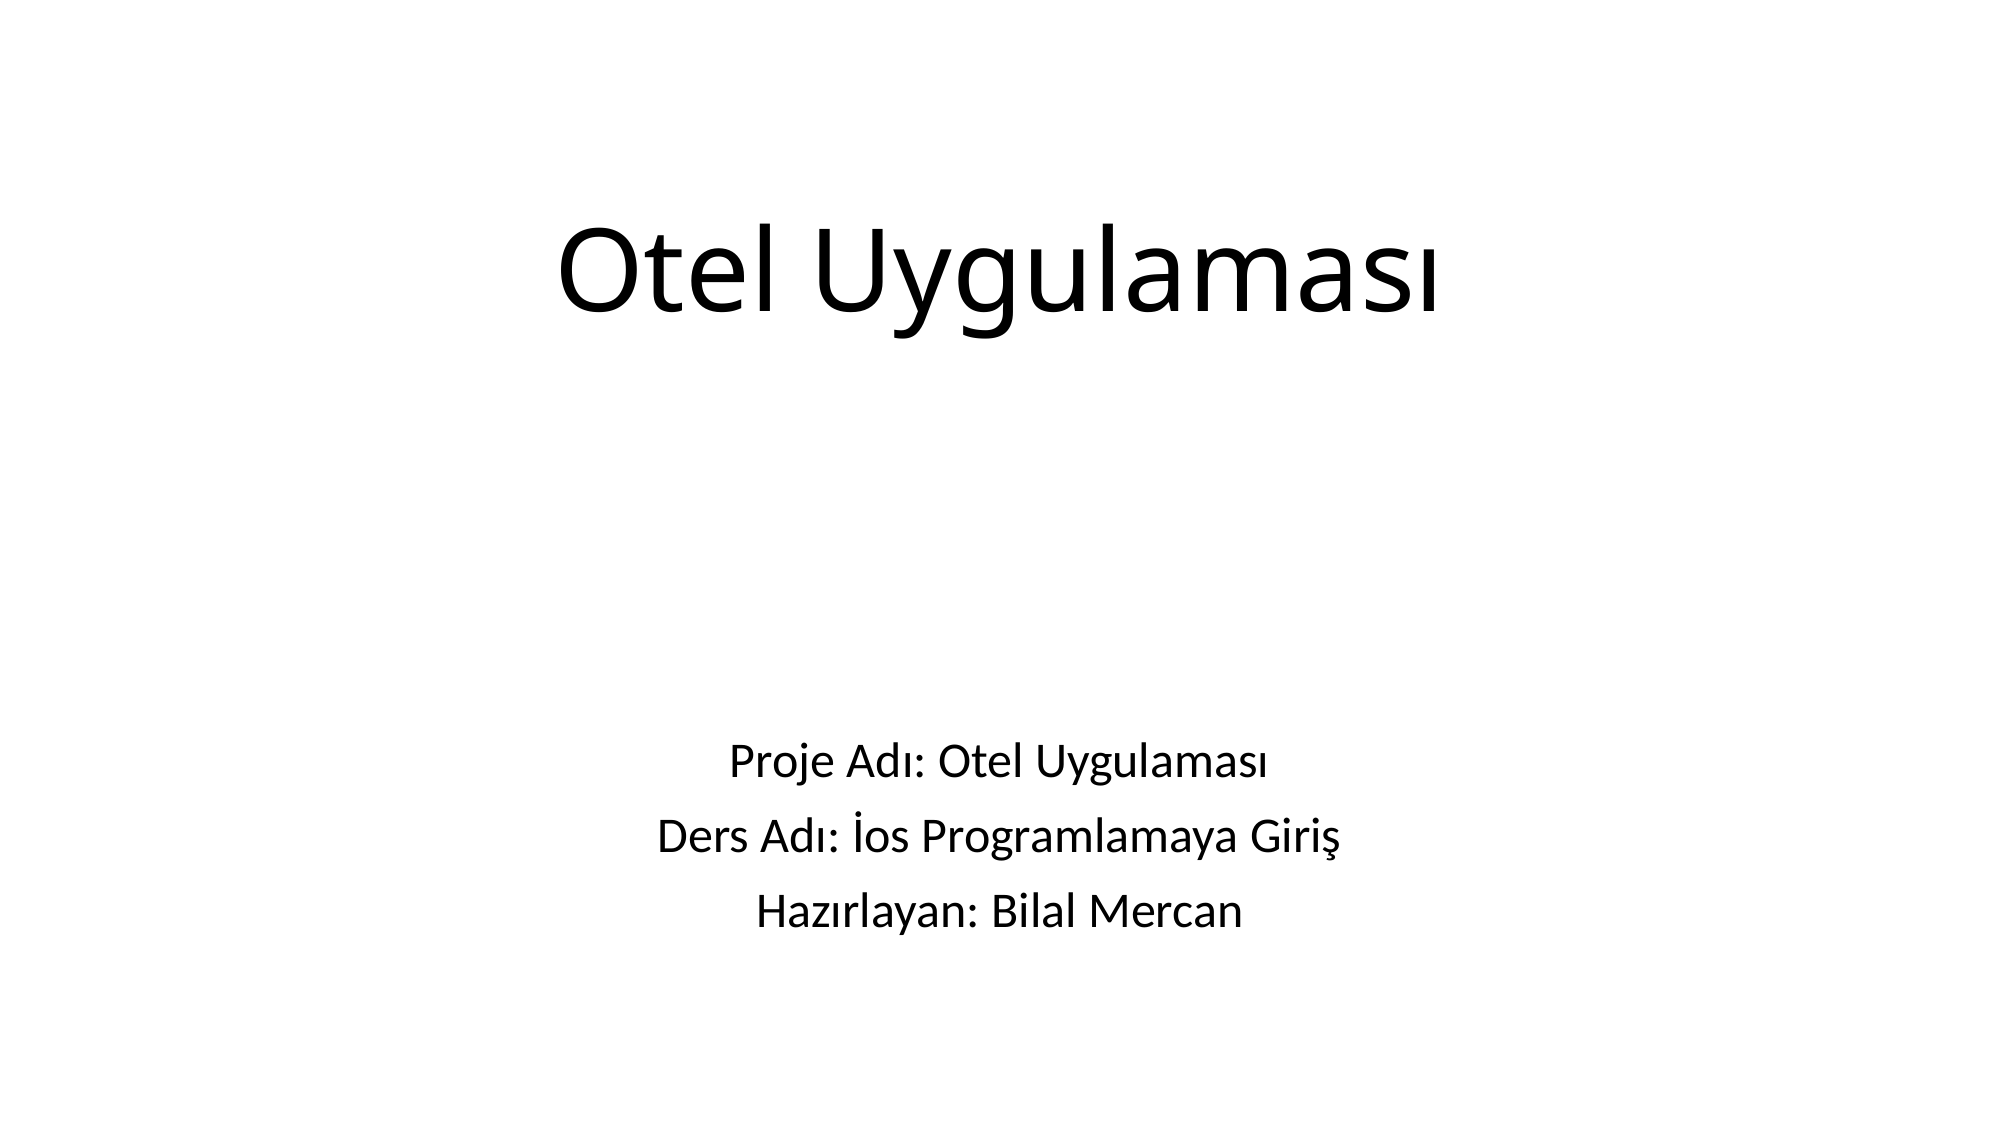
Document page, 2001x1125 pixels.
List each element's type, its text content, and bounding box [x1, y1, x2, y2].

subtitle Proje Adı: Otel Uygulaması Ders Adı: İos Programlamaya Giriş Hazırlayan: Bilal Mercan [251, 726, 1749, 953]
title Otel Uygulaması [444, 204, 1556, 344]
